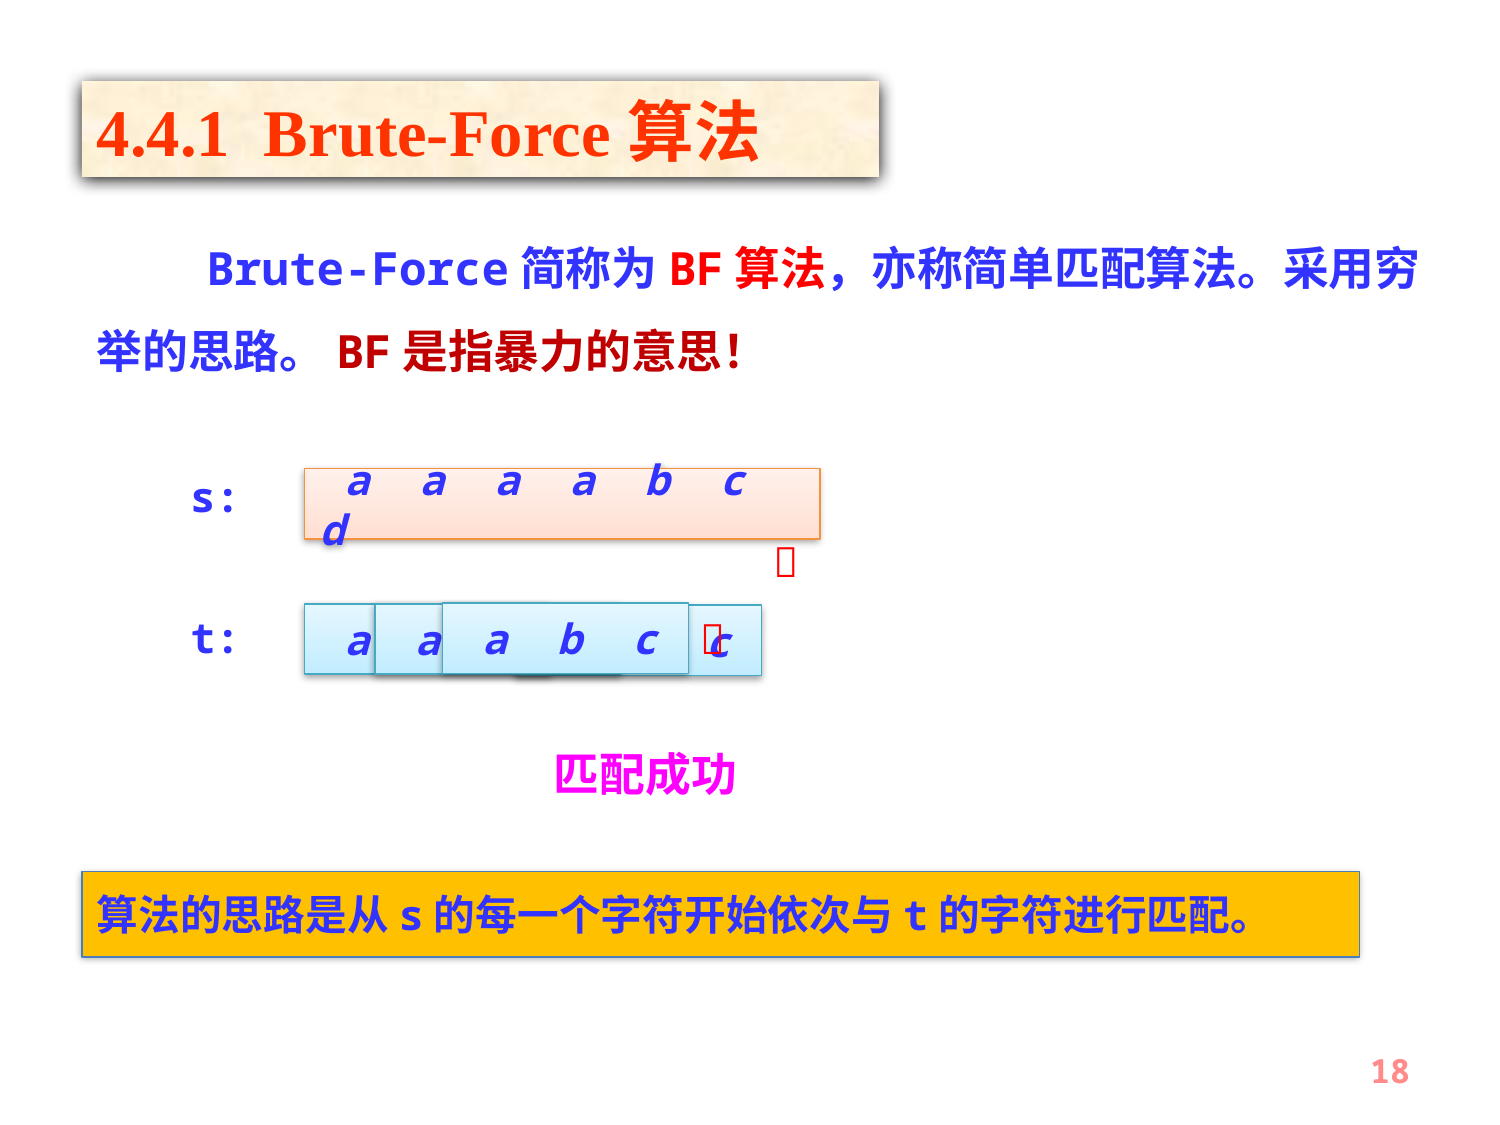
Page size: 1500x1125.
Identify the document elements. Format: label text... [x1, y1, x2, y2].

text_box a a a a b c d [304, 468, 821, 540]
text_box 算法的思路是从s的每一个字符开始依次与t的字符进行匹配。 [81, 871, 1360, 958]
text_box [304, 603, 373, 675]
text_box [374, 603, 440, 675]
text_box t: [175, 603, 270, 669]
text_box 4.4.1 Brute-Force算法 [81, 81, 879, 177]
text_box Brute-Force简称为BF算法，亦称简单匹配算法。采用穷举的思路。BF是指暴力的意思！ [81, 204, 1445, 385]
text_box s: [175, 463, 270, 529]
slide_number 18 [1074, 1042, 1425, 1103]
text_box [442, 602, 795, 674]
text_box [515, 535, 880, 676]
text_box 匹配成功 [538, 738, 903, 808]
